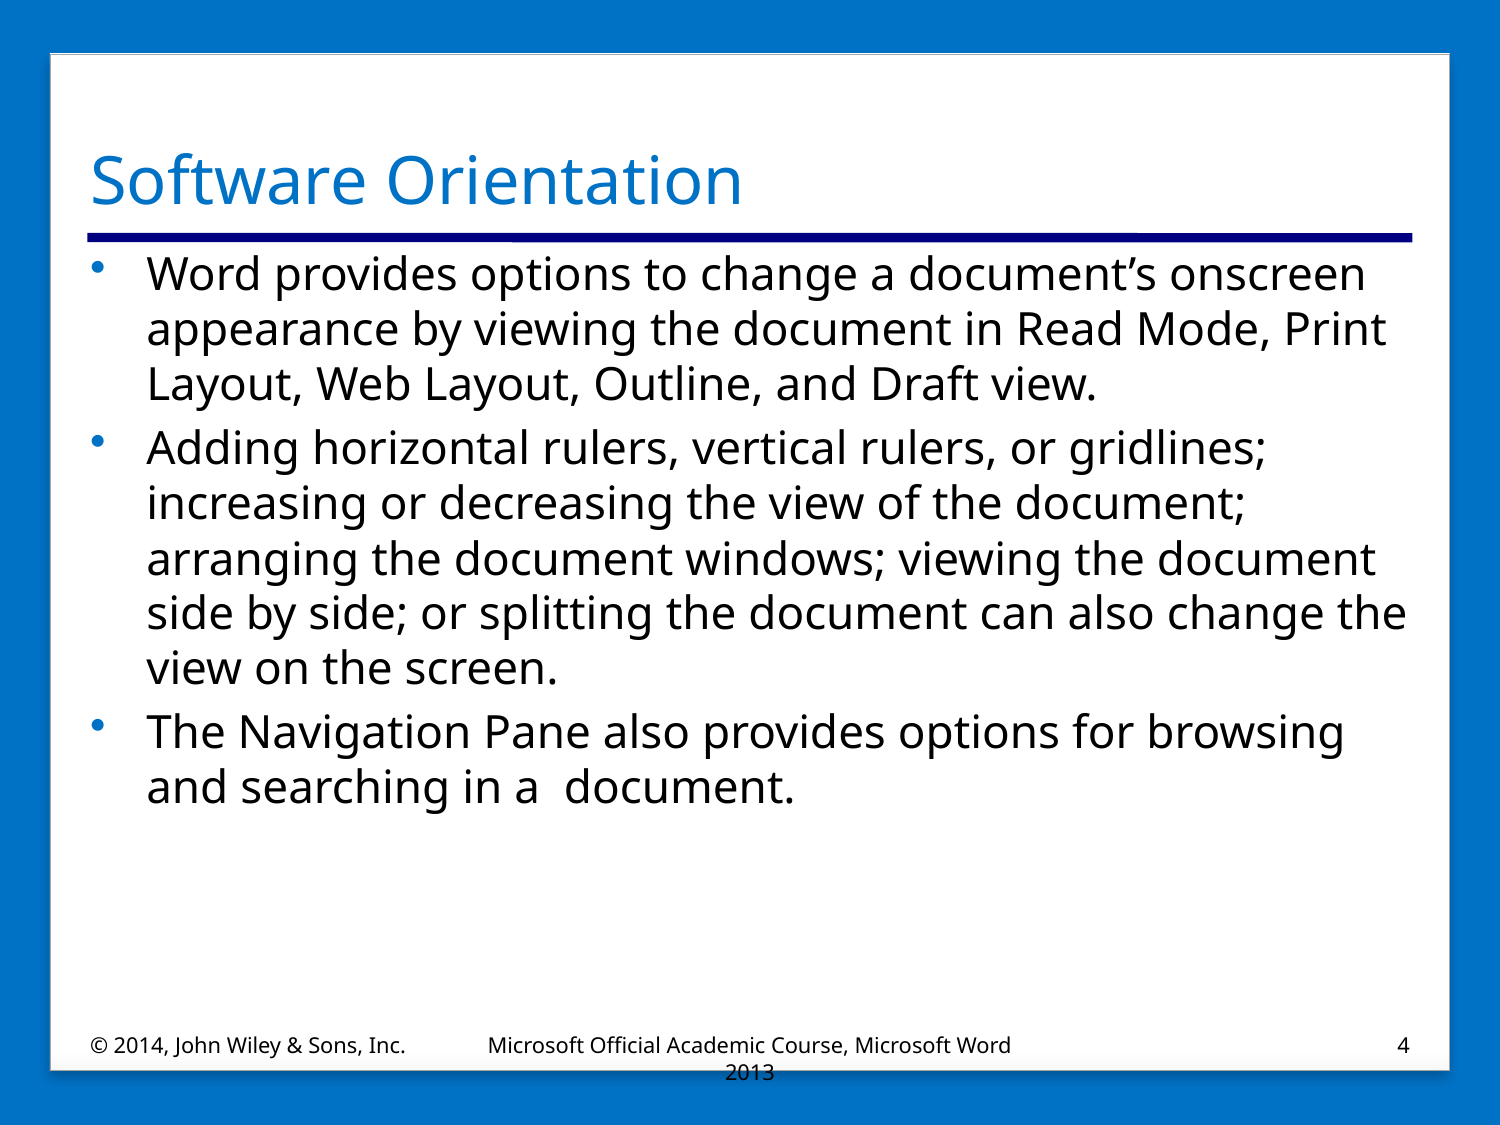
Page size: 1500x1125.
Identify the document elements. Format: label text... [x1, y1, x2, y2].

footer Microsoft Official Academic Course, Microsoft Word 2013 [449, 1024, 1051, 1103]
slide_number © 2014, John Wiley & Sons, Inc. [74, 1024, 426, 1103]
slide_number 4 [1074, 1024, 1426, 1103]
list Word provides options to change a document’s onscreen appearance by viewing the document in Read Mode, Print Layout, Web Layout, Outline, and Draft view. Adding horizontal rulers, vertical rulers, or gridlines; increasing or decreasing the view of the document; arranging the document windows; viewing the document side by side; or splitting the document can also change the view on the screen. The Navigation Pane also provides options for browsing and searching in a document. [75, 237, 1425, 1063]
title Software Orientation [74, 74, 1426, 226]
